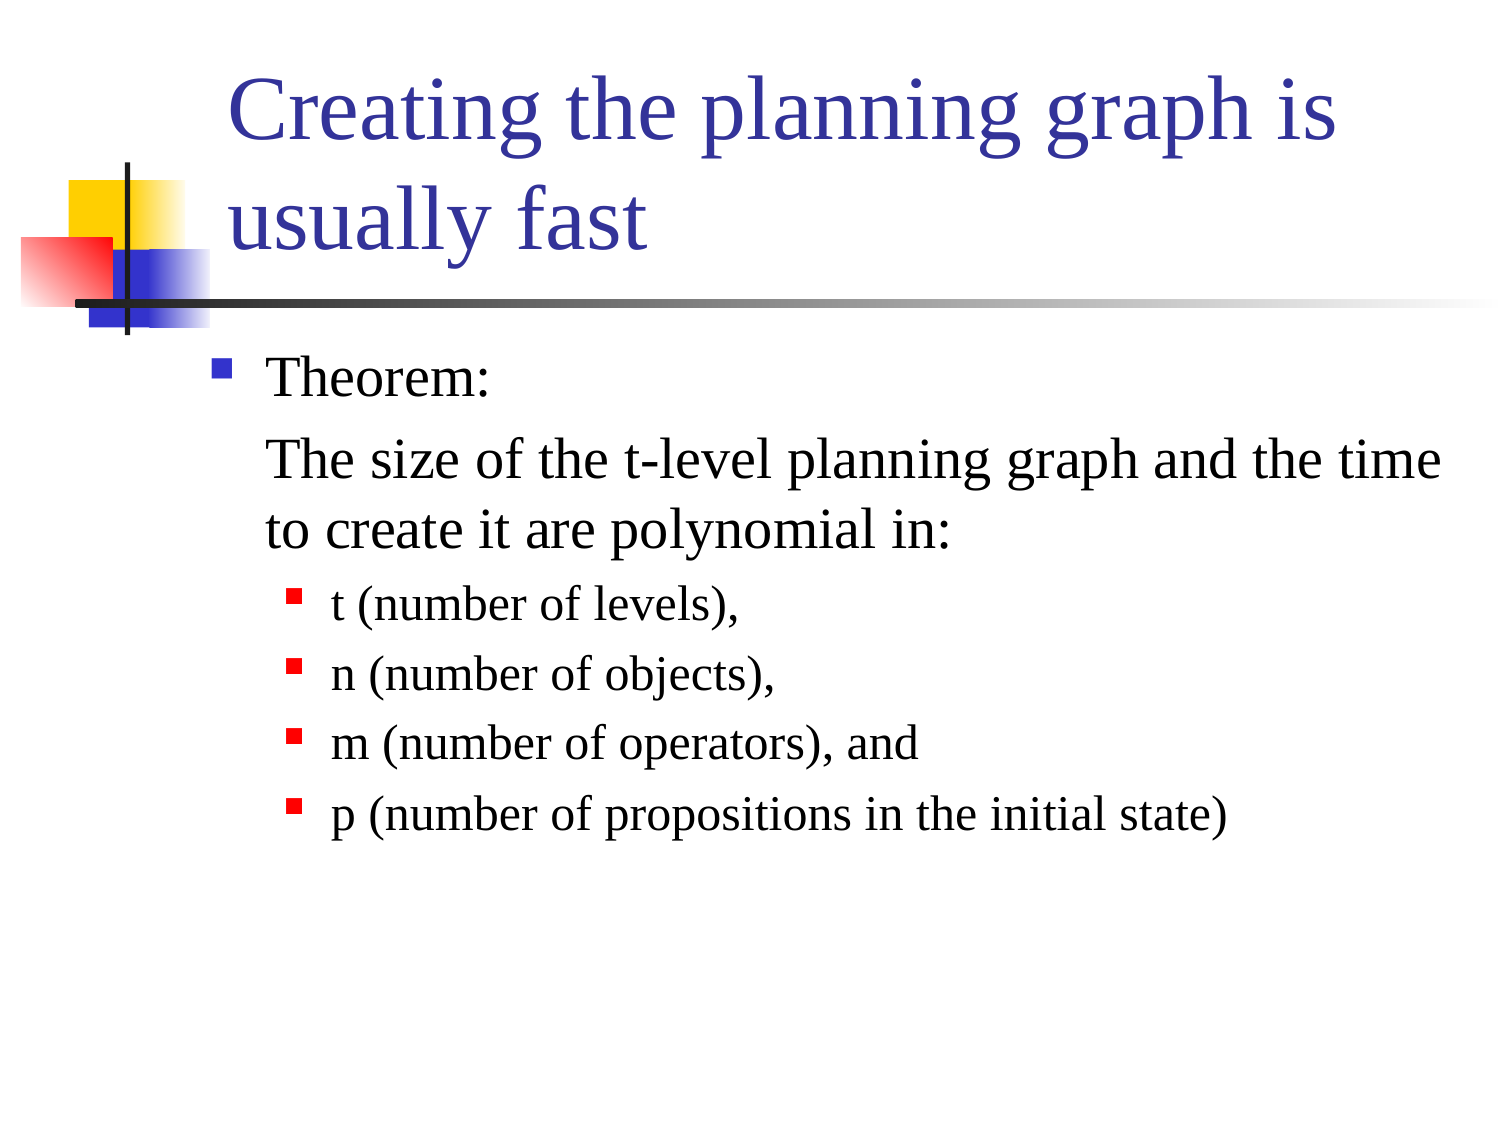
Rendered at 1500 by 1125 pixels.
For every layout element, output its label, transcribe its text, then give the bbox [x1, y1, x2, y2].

title Creating the planning graph is usually fast [212, 87, 1425, 275]
list Theorem: The size of the t-level planning graph and the time to create it are polynomial in: t (number of levels), n (number of objects), m (number of operators), and p (number of propositions in the initial state) [193, 331, 1469, 1006]
